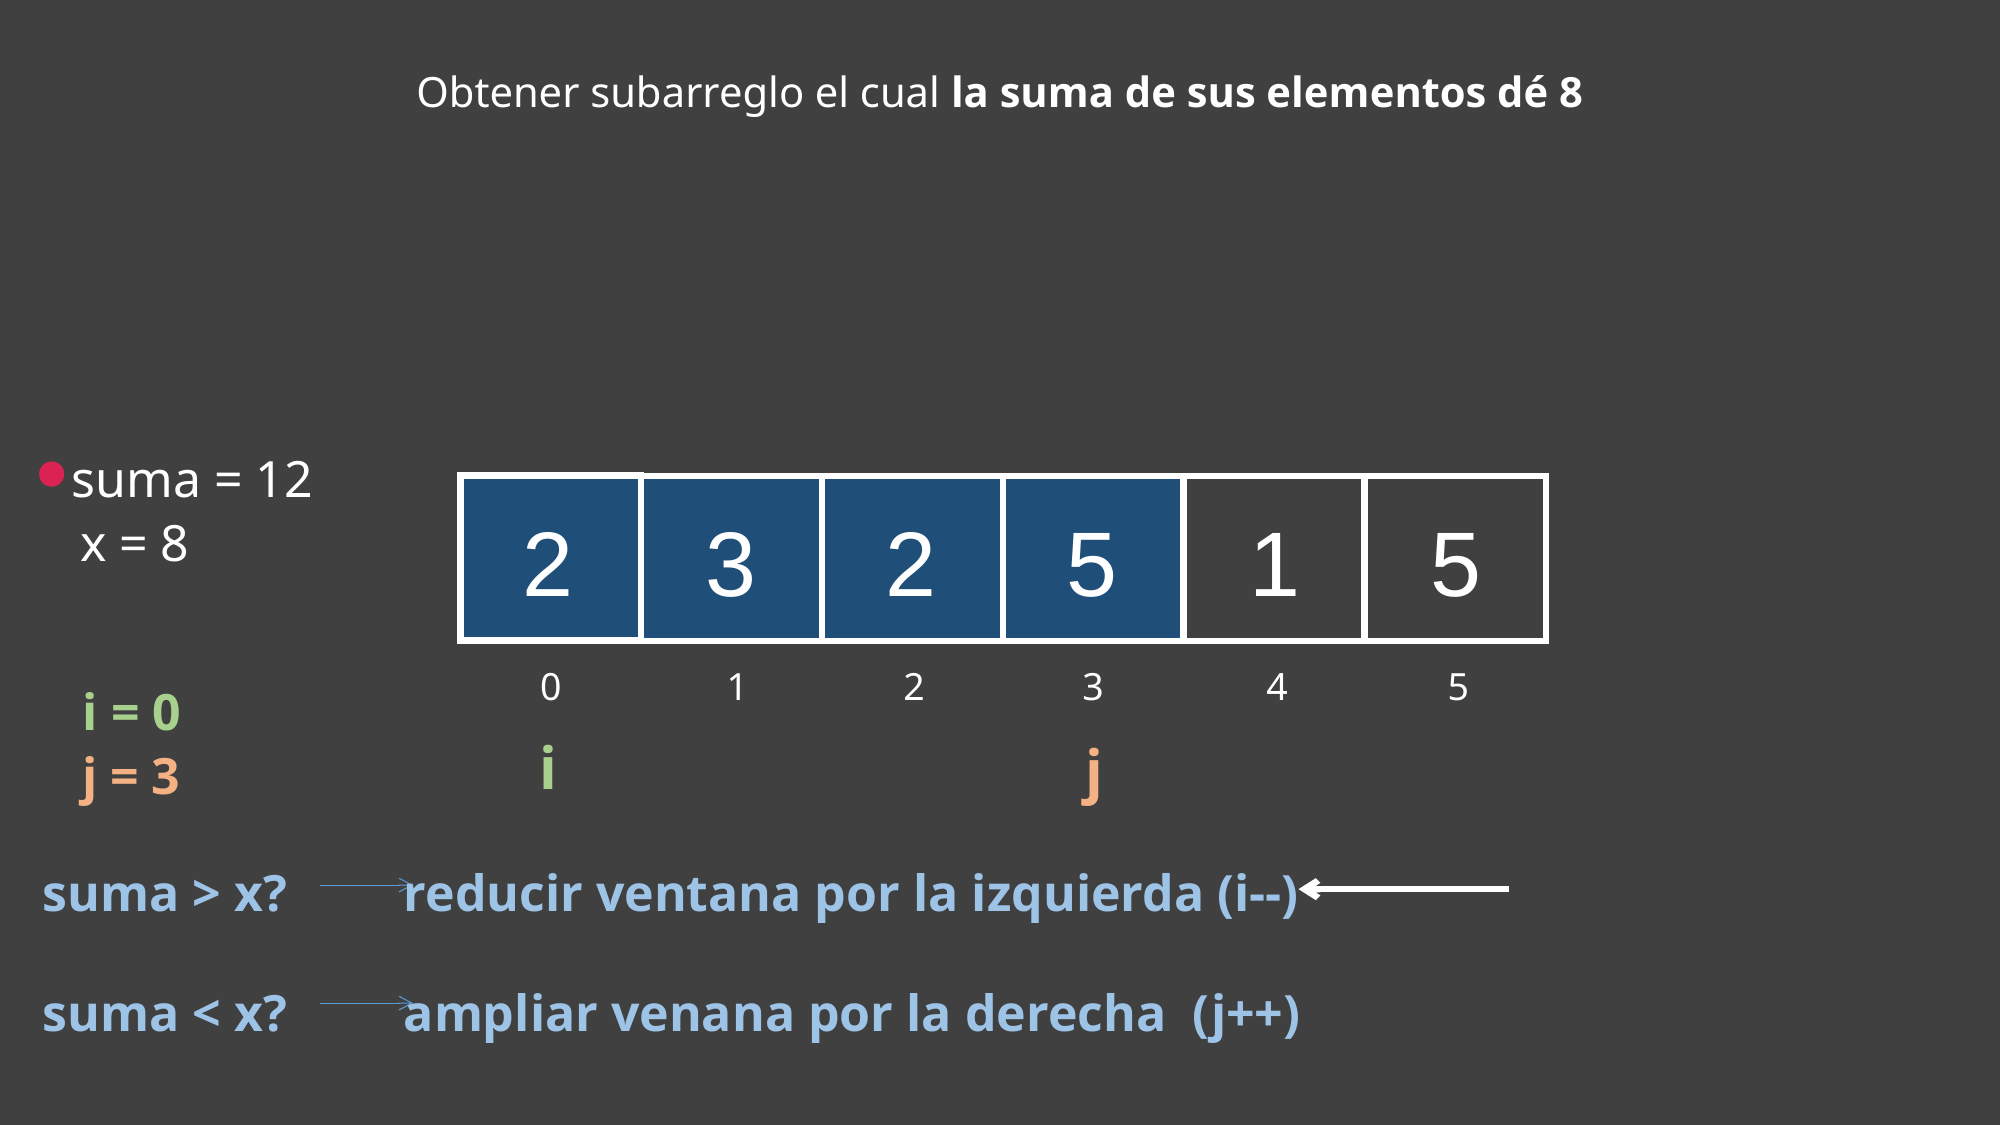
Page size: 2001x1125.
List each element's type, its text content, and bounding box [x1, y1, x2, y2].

text_box 3 [1067, 655, 1119, 716]
text_box 1 [1234, 497, 1336, 623]
text_box [640, 475, 821, 642]
text_box j = 3 [67, 737, 196, 813]
text_box 5 [1432, 655, 1501, 716]
text_box 3 [690, 497, 791, 623]
text_box i = 0 [68, 672, 196, 748]
text_box [1364, 475, 1547, 642]
text_box 1 [711, 655, 781, 716]
text_box j [1070, 726, 1118, 812]
text_box suma = 12 [56, 440, 328, 516]
text_box 2 [870, 497, 972, 623]
text_box [821, 475, 1002, 642]
text_box 2 [888, 655, 941, 716]
text_box 0 [525, 655, 577, 716]
text_box 5 [1051, 497, 1153, 623]
text_box 5 [1415, 497, 1505, 623]
text_box i [525, 723, 573, 809]
text_box Obtener subarreglo el cual la suma de sus elementos dé 8 [226, 58, 1774, 124]
text_box [1002, 475, 1184, 642]
text_box [286, 443, 338, 520]
text_box [38, 460, 66, 488]
text_box [1184, 475, 1364, 642]
text_box x = 8 [65, 504, 205, 580]
text_box suma > x? reducir ventana por la izquierda (i--) suma < x? ampliar venana por la derecha (j++) [28, 853, 1316, 1049]
text_box [459, 475, 640, 642]
text_box 4 [1251, 655, 1306, 716]
text_box 2 [507, 497, 609, 623]
